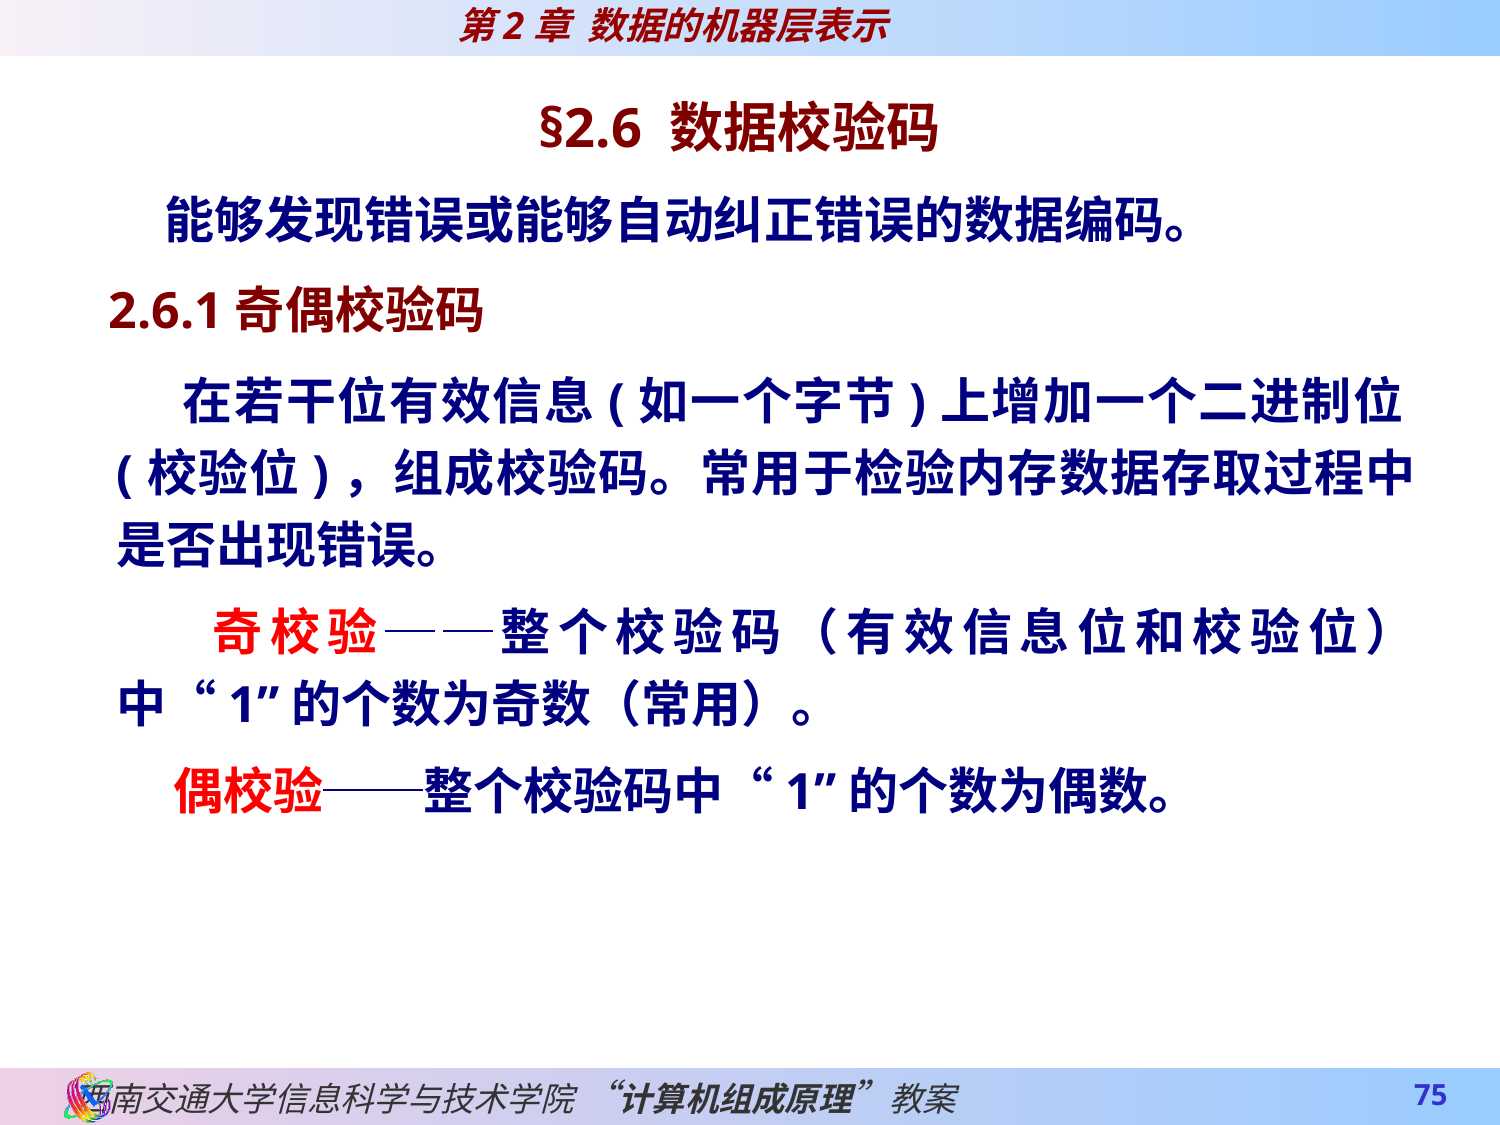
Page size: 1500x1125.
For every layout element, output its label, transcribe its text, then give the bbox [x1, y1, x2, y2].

text_box §2.6 数据校验码 能够发现错误或能够自动纠正错误的数据编码。 2.6.1奇偶校验码 [81, 53, 1398, 346]
text_box 在若干位有效信息(如一个字节)上增加一个二进制位(校验位)，组成校验码。常用于检验内存数据存取过程中是否出现错误。 奇校验──整个校验码（有效信息位和校验位）中“1”的个数为奇数（常用）。 偶校验──整个校验码中“1”的个数为偶数。 [102, 349, 1431, 827]
picture [62, 1068, 114, 1124]
